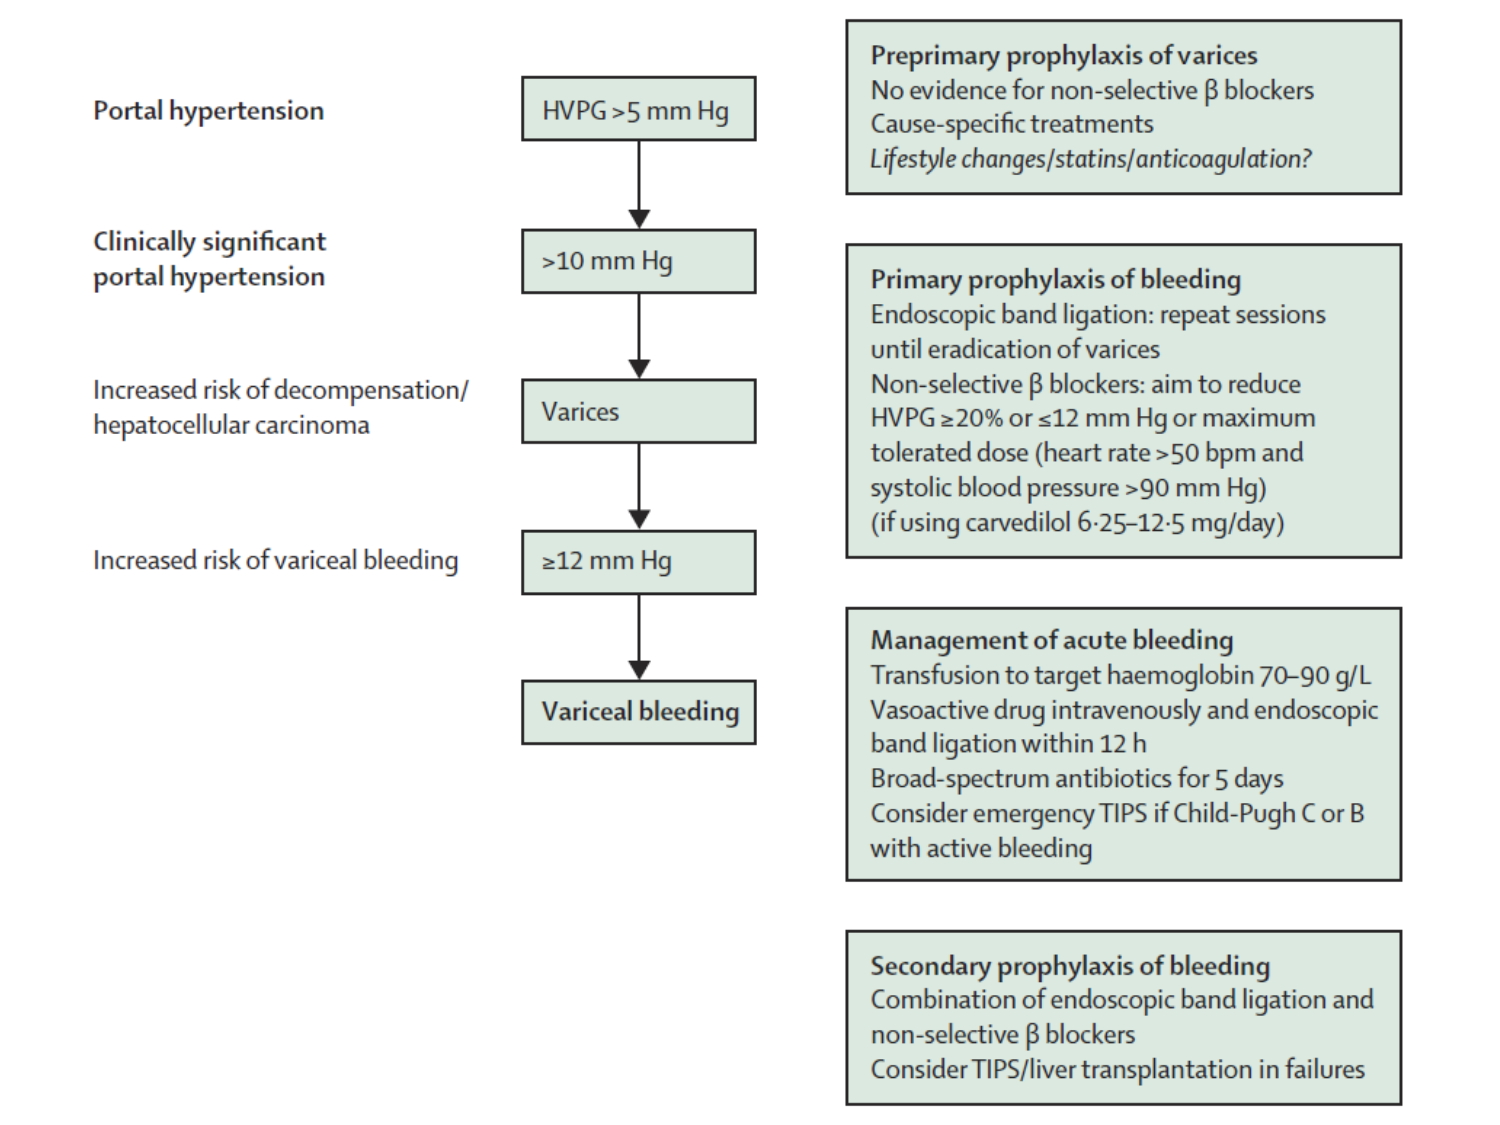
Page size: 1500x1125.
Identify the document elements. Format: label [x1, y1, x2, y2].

picture [74, 0, 1423, 1125]
